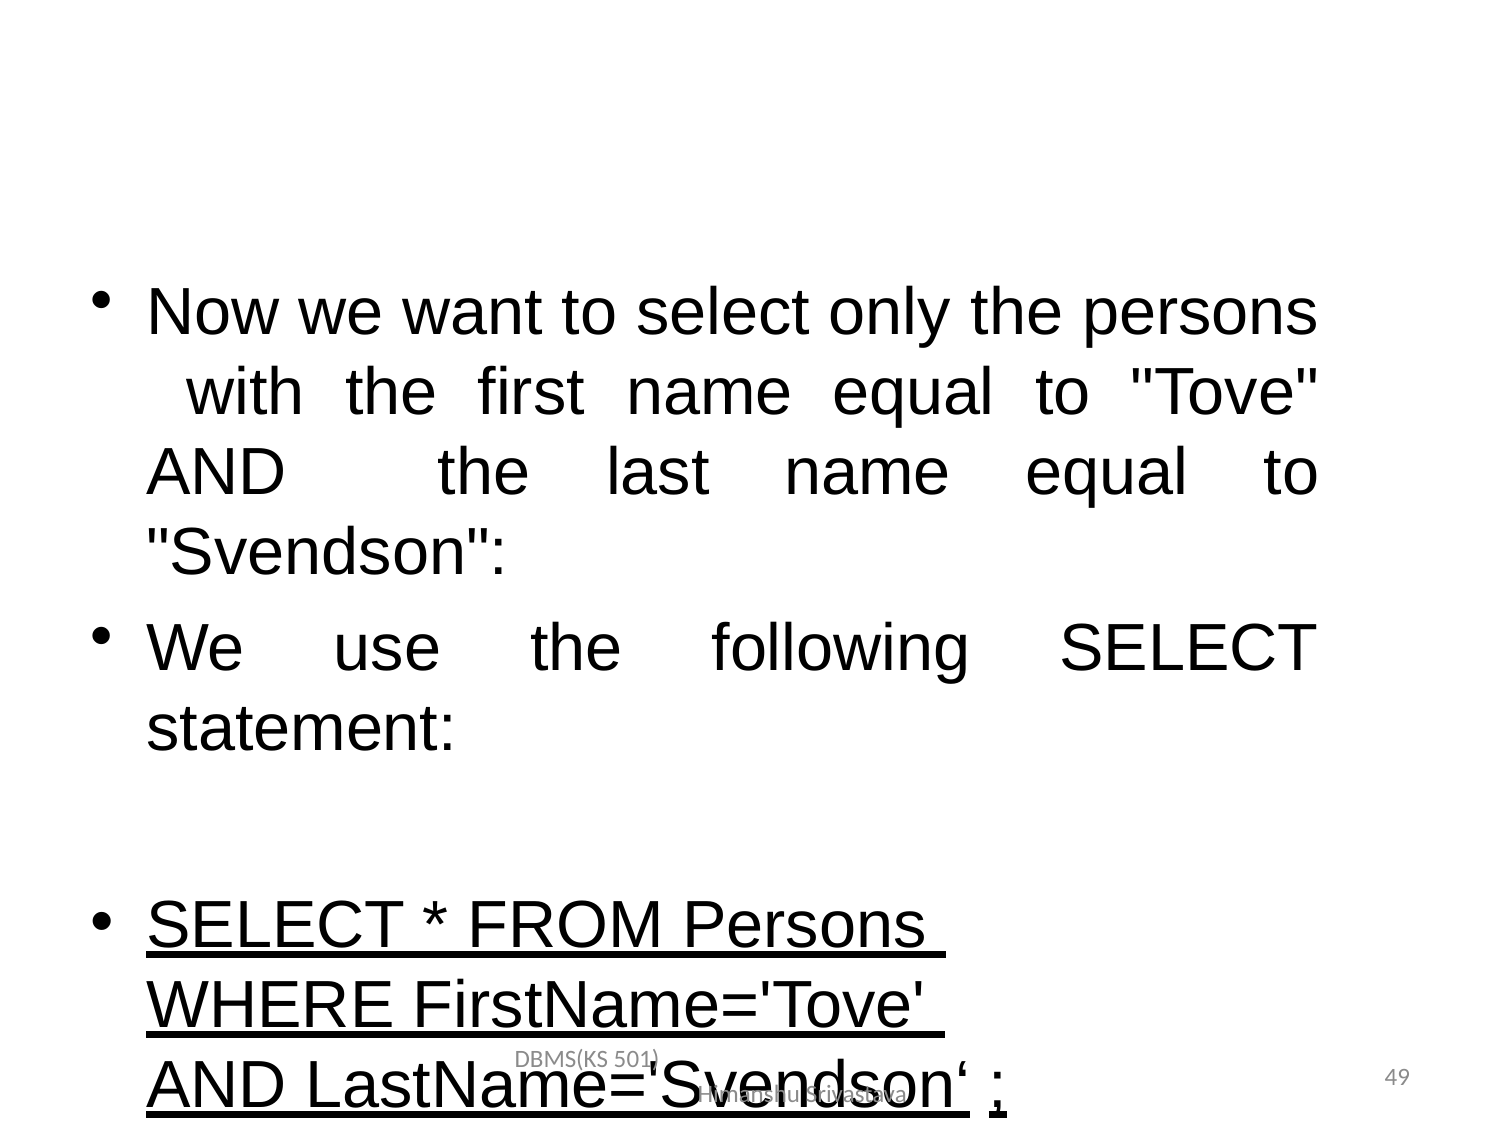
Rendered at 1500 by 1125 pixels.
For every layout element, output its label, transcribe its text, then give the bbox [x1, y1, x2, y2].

footer DBMS(KS 501) Himanshu Srivastava [512, 746, 988, 1125]
slide_number 49 [1074, 1042, 1425, 1103]
text_box Now we want to select only the persons with the first name equal to "Tove" AND the last name equal to "Svendson": We use the following SELECT statement: SELECT * FROM Persons WHERE FirstName='Tove' AND LastName='Svendson‘ ; [87, 265, 1373, 1121]
